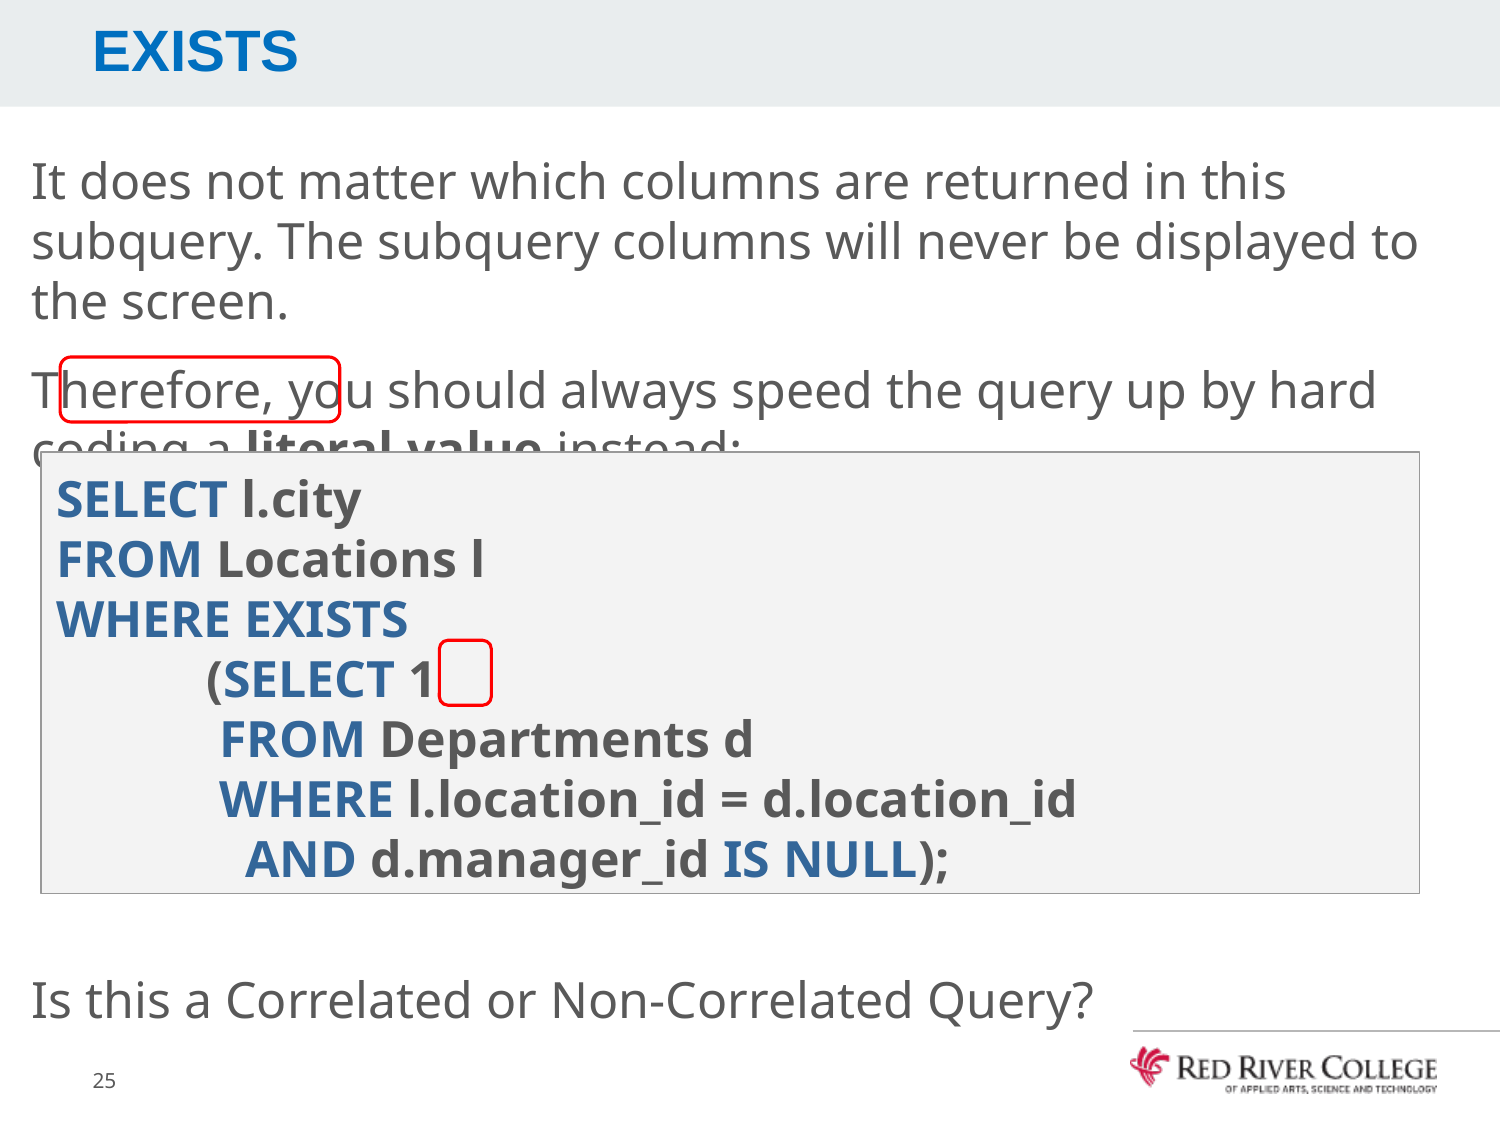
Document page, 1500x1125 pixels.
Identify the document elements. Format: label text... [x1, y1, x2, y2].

text_box [439, 640, 492, 706]
text_box SELECT l.city FROM Locations l WHERE EXISTS (SELECT 1 FROM Departments d WHERE l.location_id = d.location_id AND d.manager_id IS NULL); [41, 452, 1420, 894]
picture [1130, 1046, 1437, 1094]
list It does not matter which columns are returned in this subquery. The subquery columns will never be displayed to the screen. Therefore, you should always speed the query up by hard coding a literal value instead: Is this a Correlated or Non-Correlated Query? [16, 141, 1479, 914]
text_box [60, 356, 340, 422]
title EXISTS [77, 13, 1259, 96]
slide_number 25 [77, 1038, 263, 1125]
